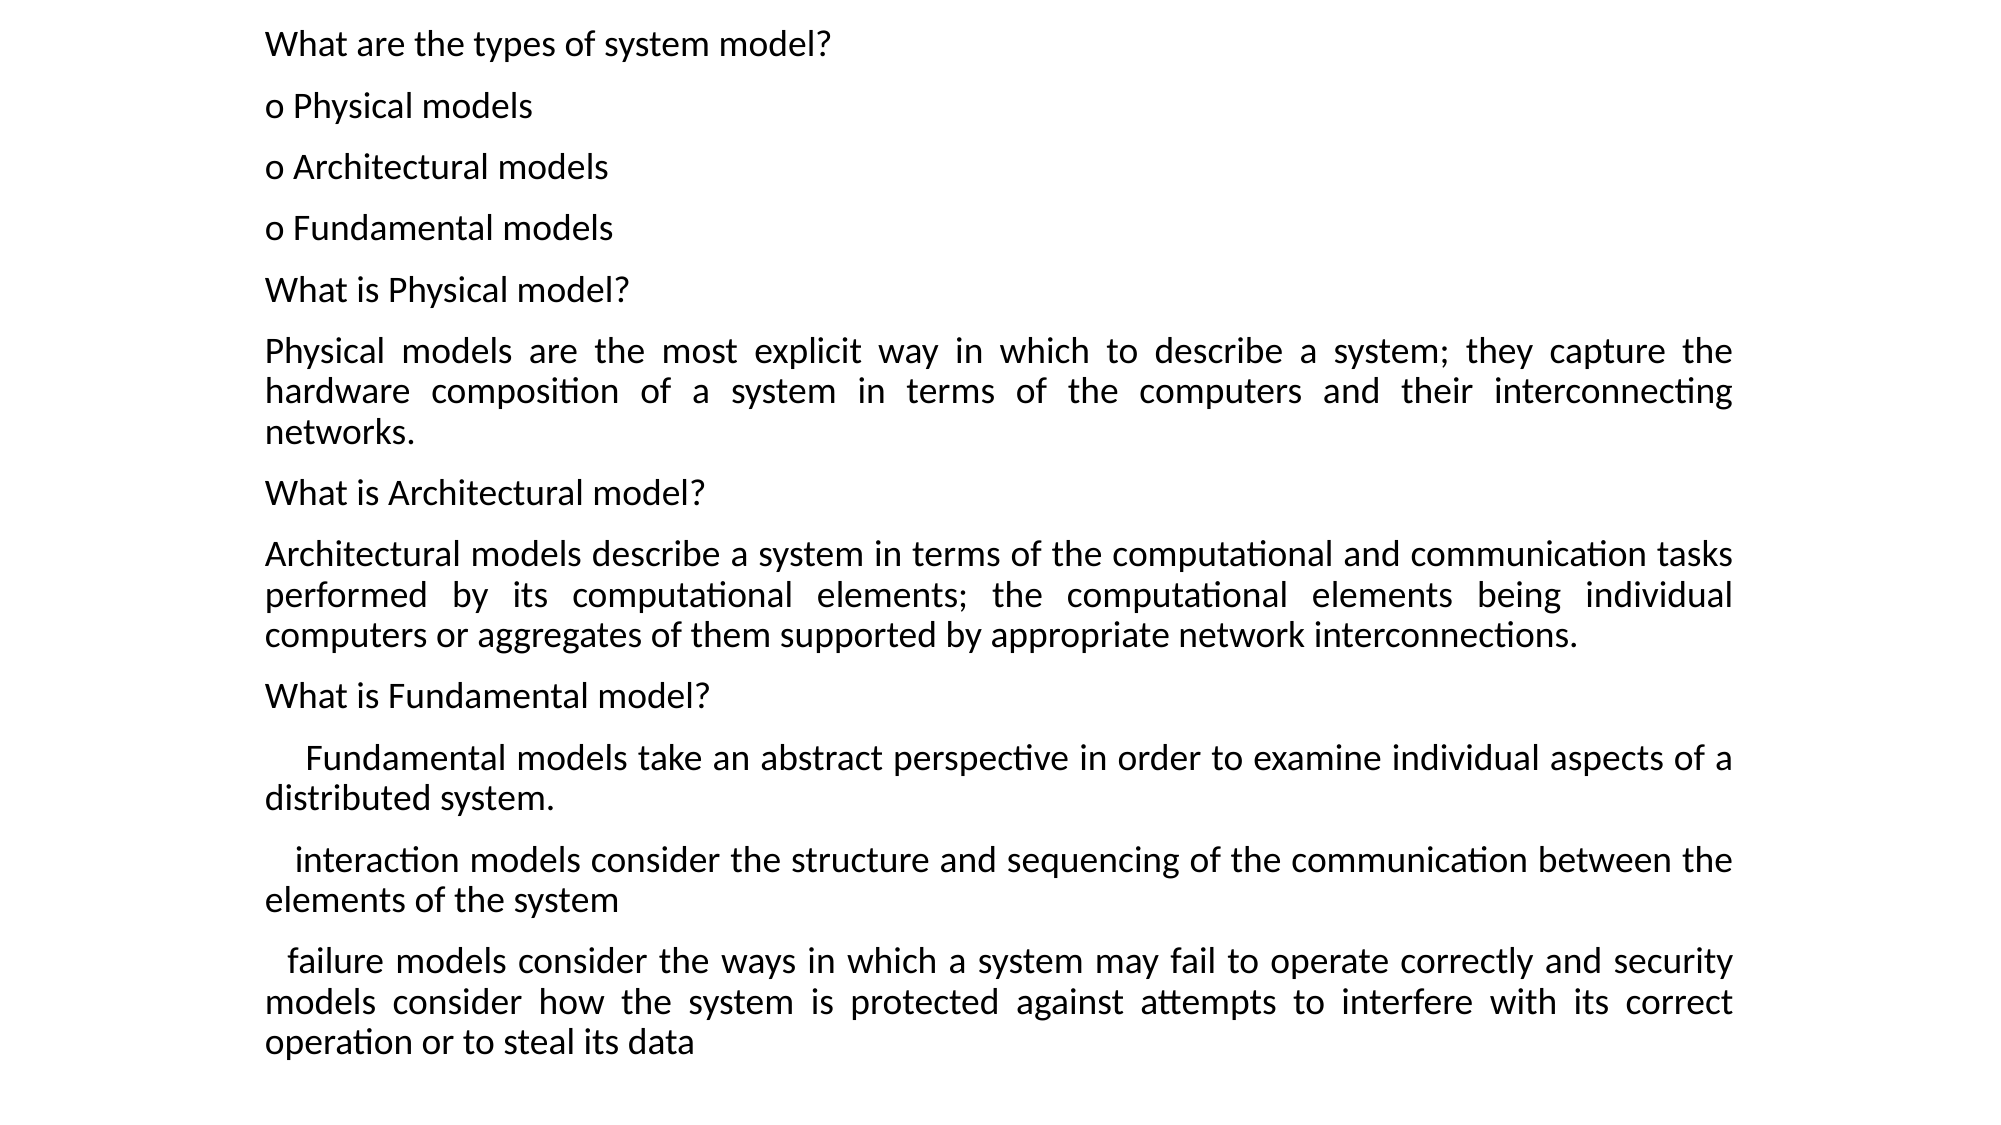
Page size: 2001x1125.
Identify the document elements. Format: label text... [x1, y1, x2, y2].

subtitle What are the types of system model? o Physical models o Architectural models o Fundamental models What is Physical model? Physical models are the most explicit way in which to describe a system; they capture the hardware composition of a system in terms of the computers and their interconnecting networks. What is Architectural model? Architectural models describe a system in terms of the computational and communication tasks performed by its computational elements; the computational elements being individual computers or aggregates of them supported by appropriate network interconnections. What is Fundamental model? Fundamental models take an abstract perspective in order to examine individual aspects of a distributed system. interaction models consider the structure and sequencing of the communication between the elements of the system failure models consider the ways in which a system may fail to operate correctly and security models consider how the system is protected against attempts to interfere with its correct operation or to steal its data [249, 16, 1750, 1125]
